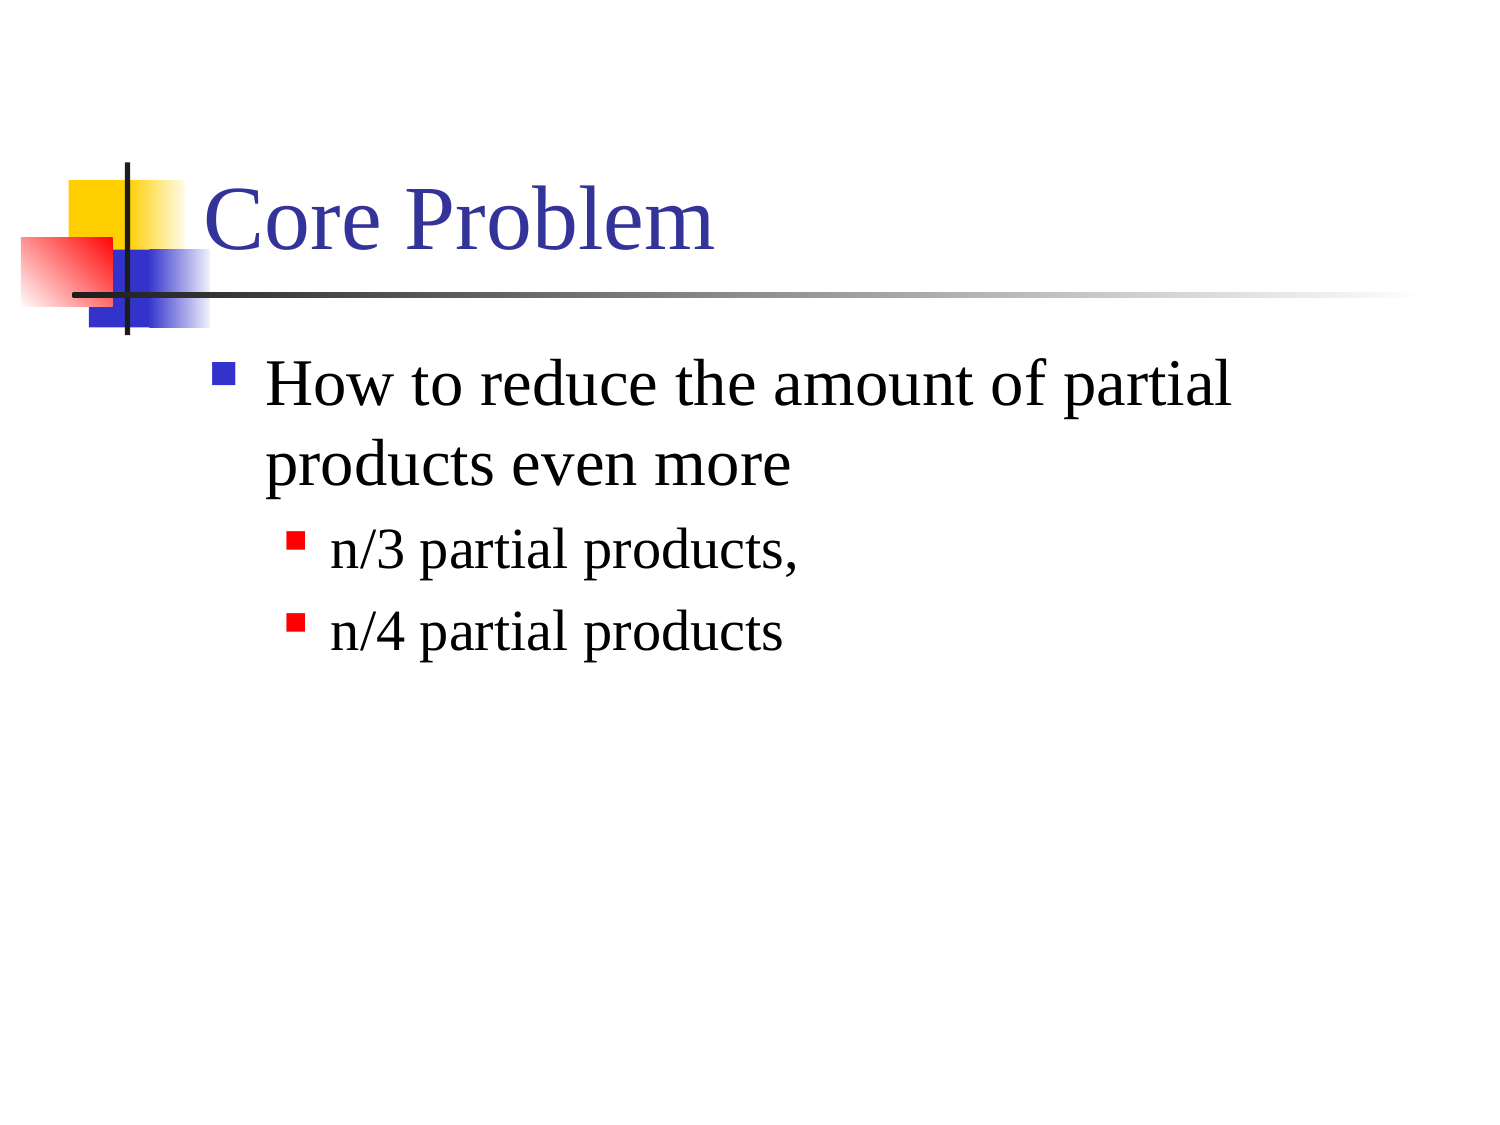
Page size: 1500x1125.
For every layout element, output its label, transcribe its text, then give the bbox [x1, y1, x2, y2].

title Core Problem [188, 35, 1468, 275]
list How to reduce the amount of partial products even more n/3 partial products, n/4 partial products [193, 331, 1469, 1006]
